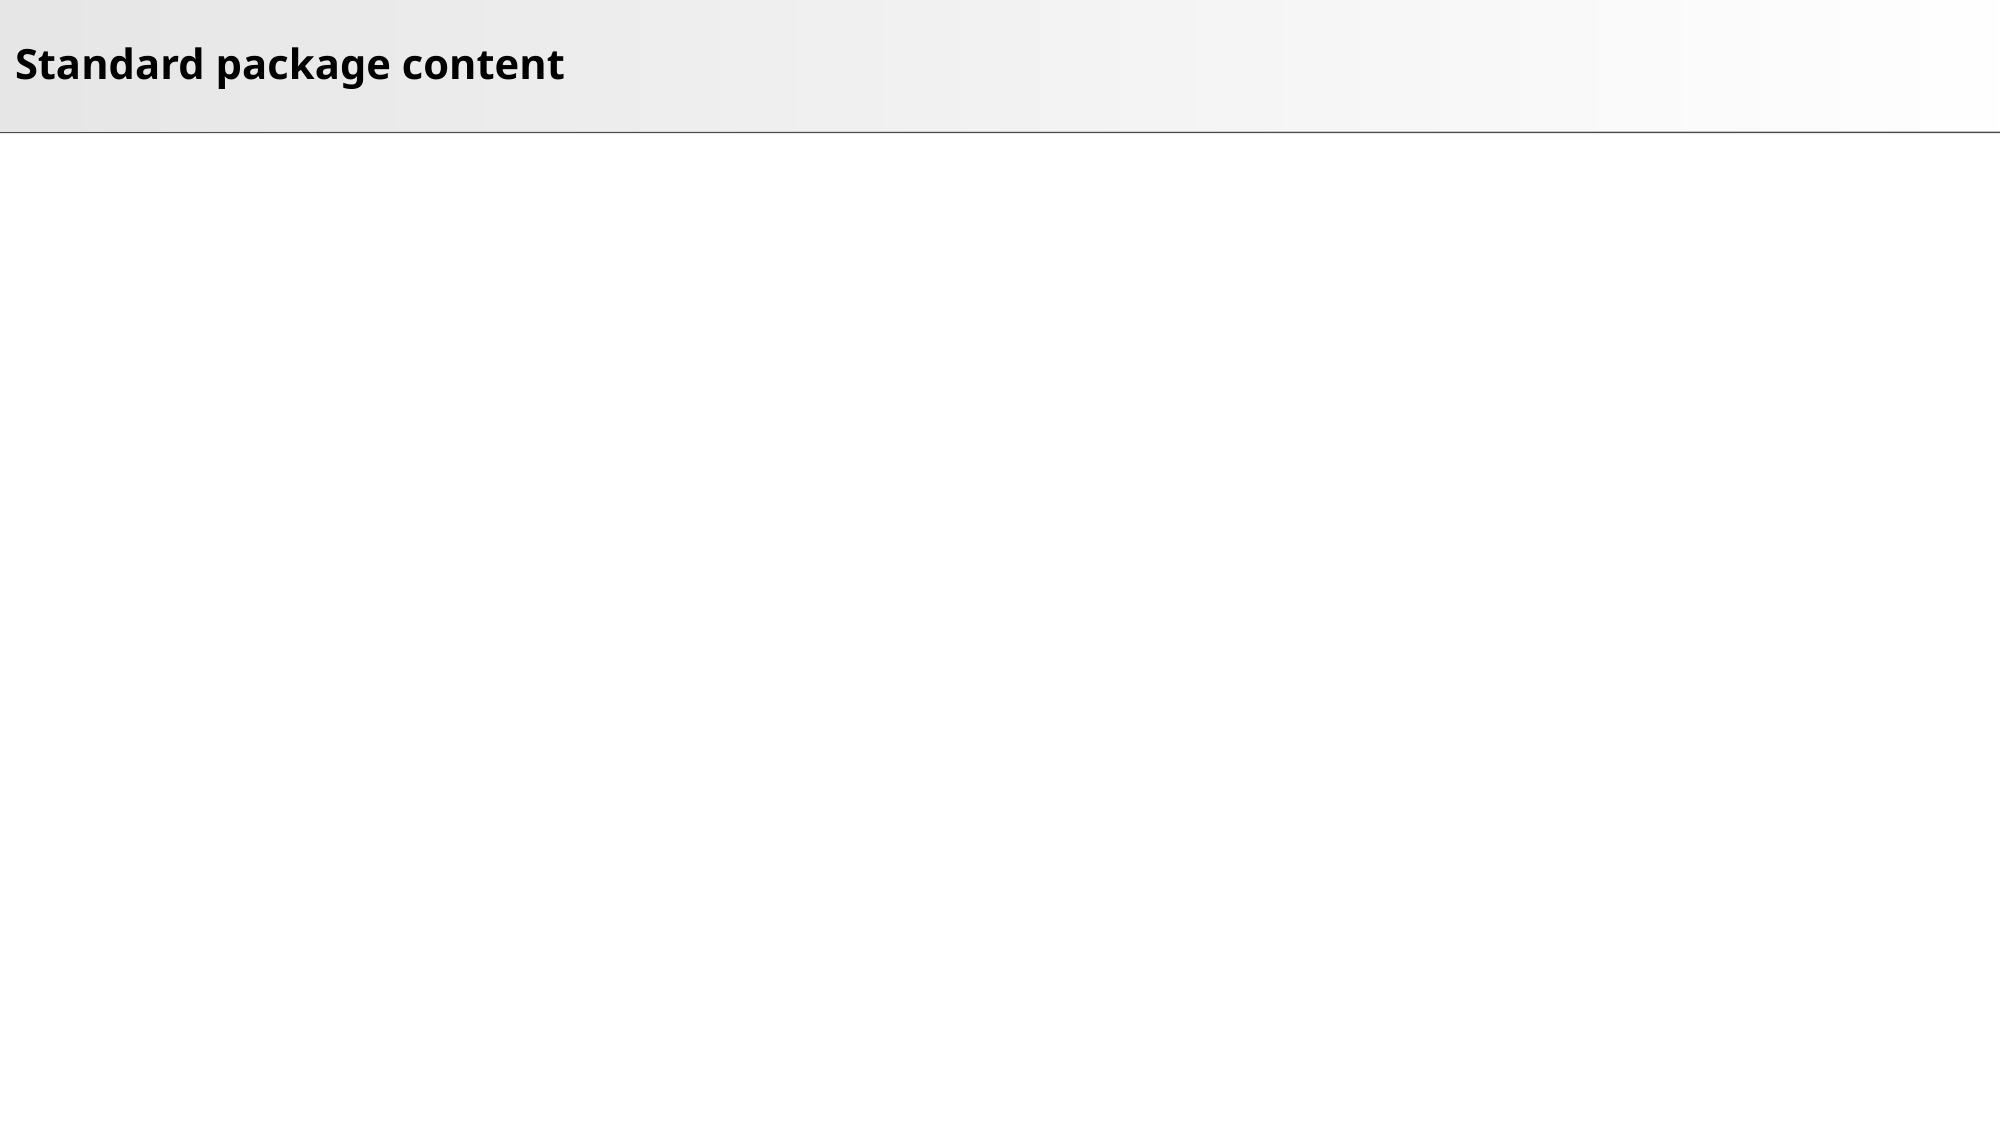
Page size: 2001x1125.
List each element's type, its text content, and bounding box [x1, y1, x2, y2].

title Standard package content [0, 0, 2000, 132]
